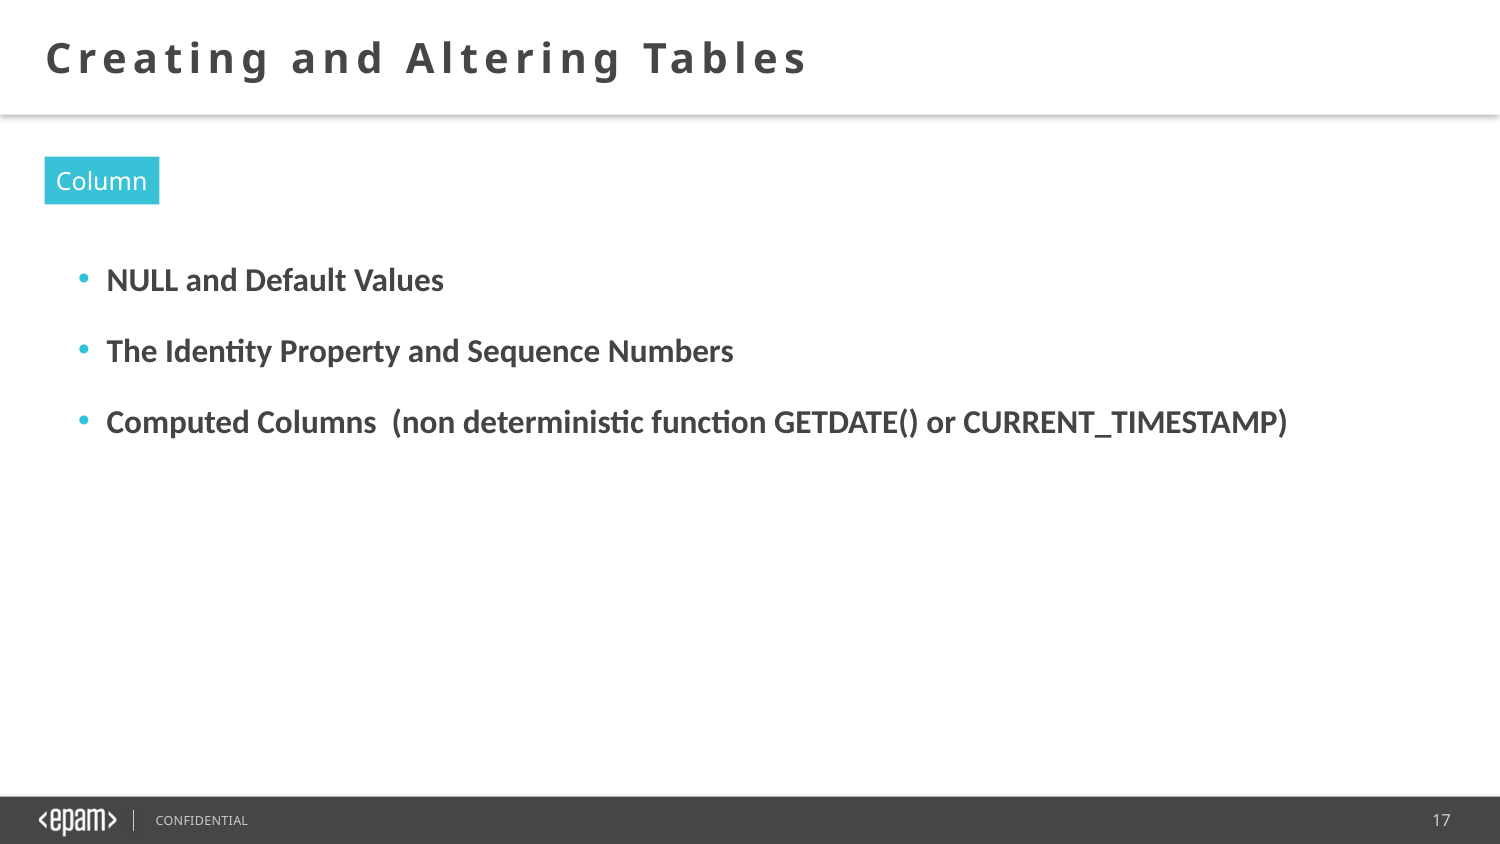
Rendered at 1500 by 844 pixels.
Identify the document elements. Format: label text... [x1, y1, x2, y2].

picture [38, 808, 117, 837]
list Creating and Altering Tables [0, 0, 1500, 115]
text_box NULL and Default Values The Identity Property and Sequence Numbers Computed Columns (non deterministic function GETDATE() or CURRENT_TIMESTAMP) [63, 246, 1325, 786]
text_box Column [44, 156, 160, 205]
